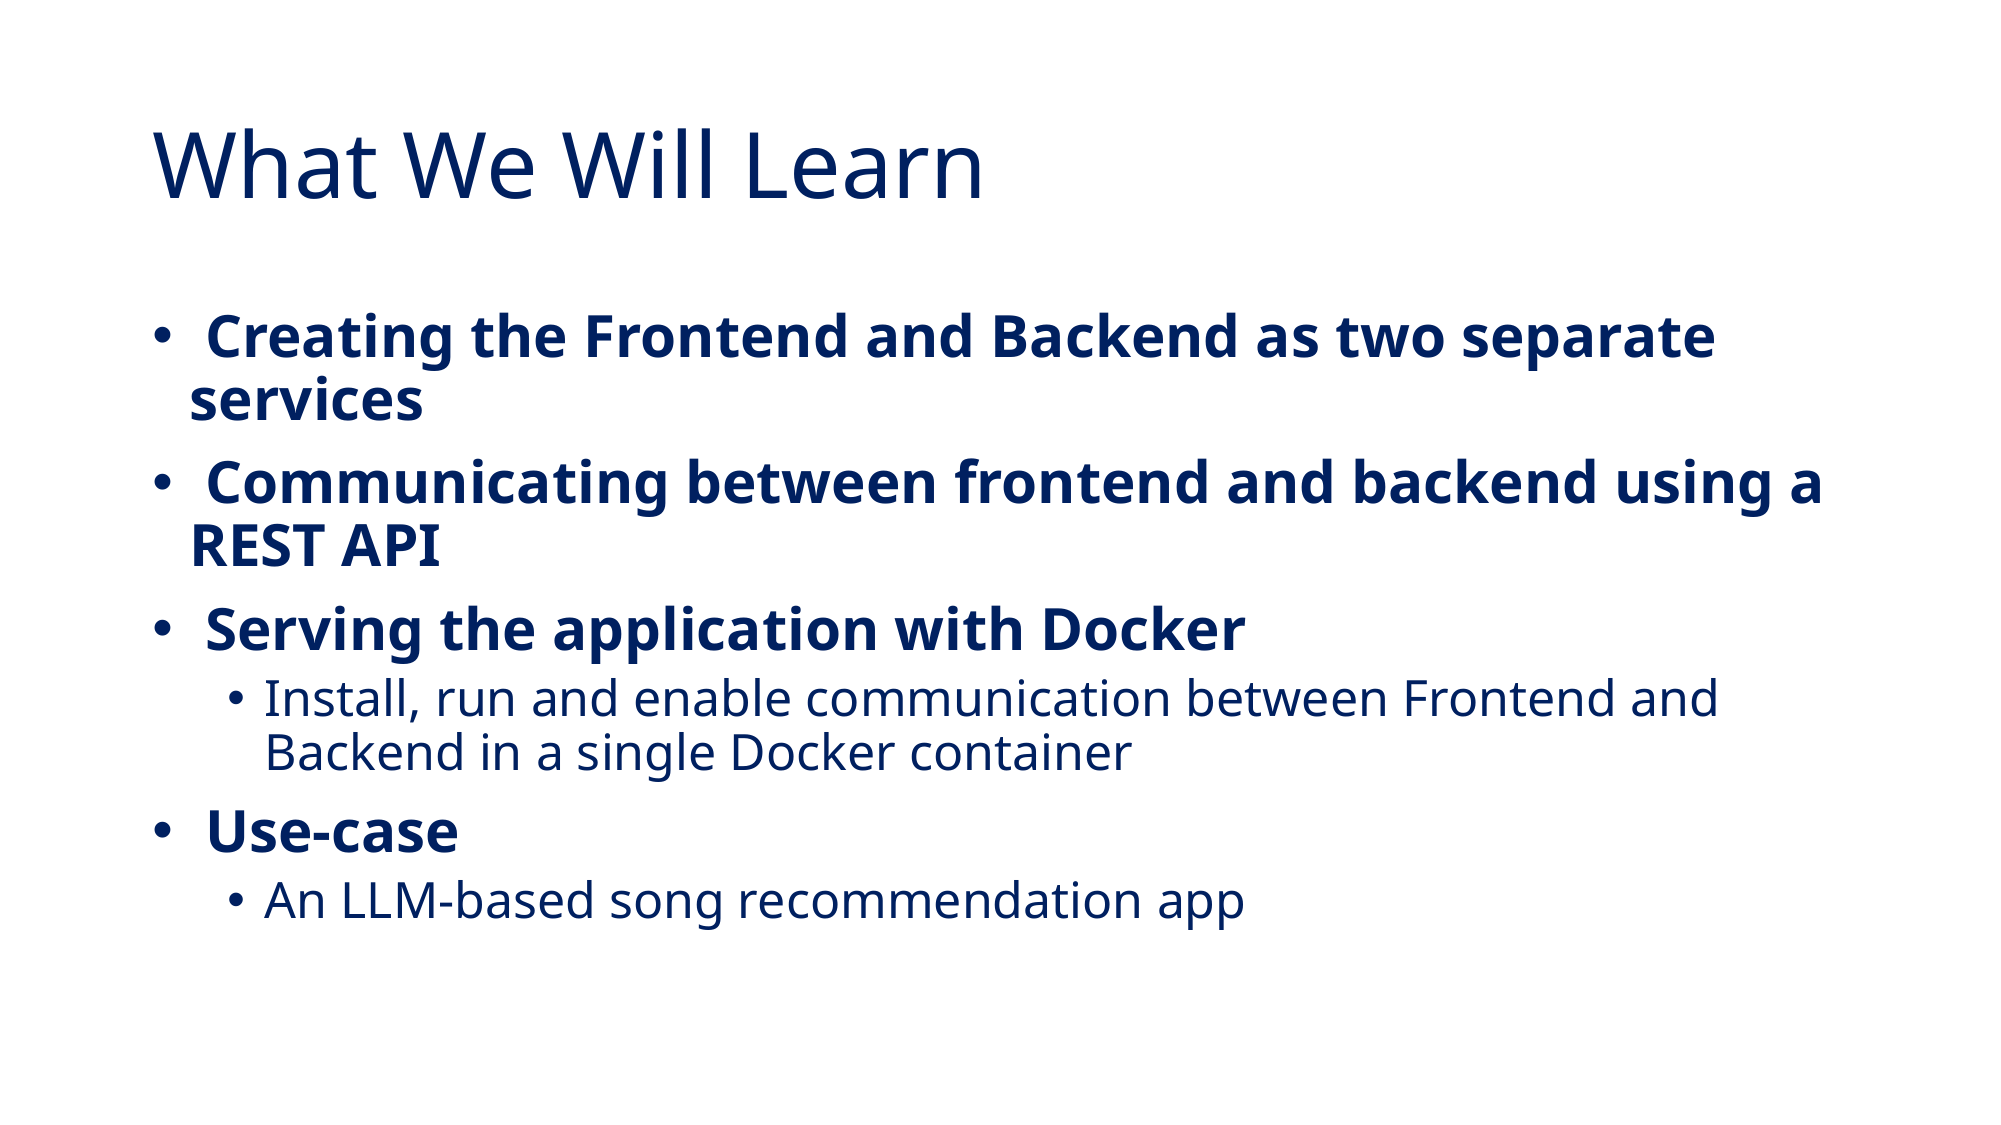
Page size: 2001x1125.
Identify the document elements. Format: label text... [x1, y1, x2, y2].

list Creating the Frontend and Backend as two separate services Communicating between frontend and backend using a REST API Serving the application with Docker Install, run and enable communication between Frontend and Backend in a single Docker container Use-case An LLM-based song recommendation app [137, 299, 1863, 1014]
title What We Will Learn [137, 59, 1863, 278]
